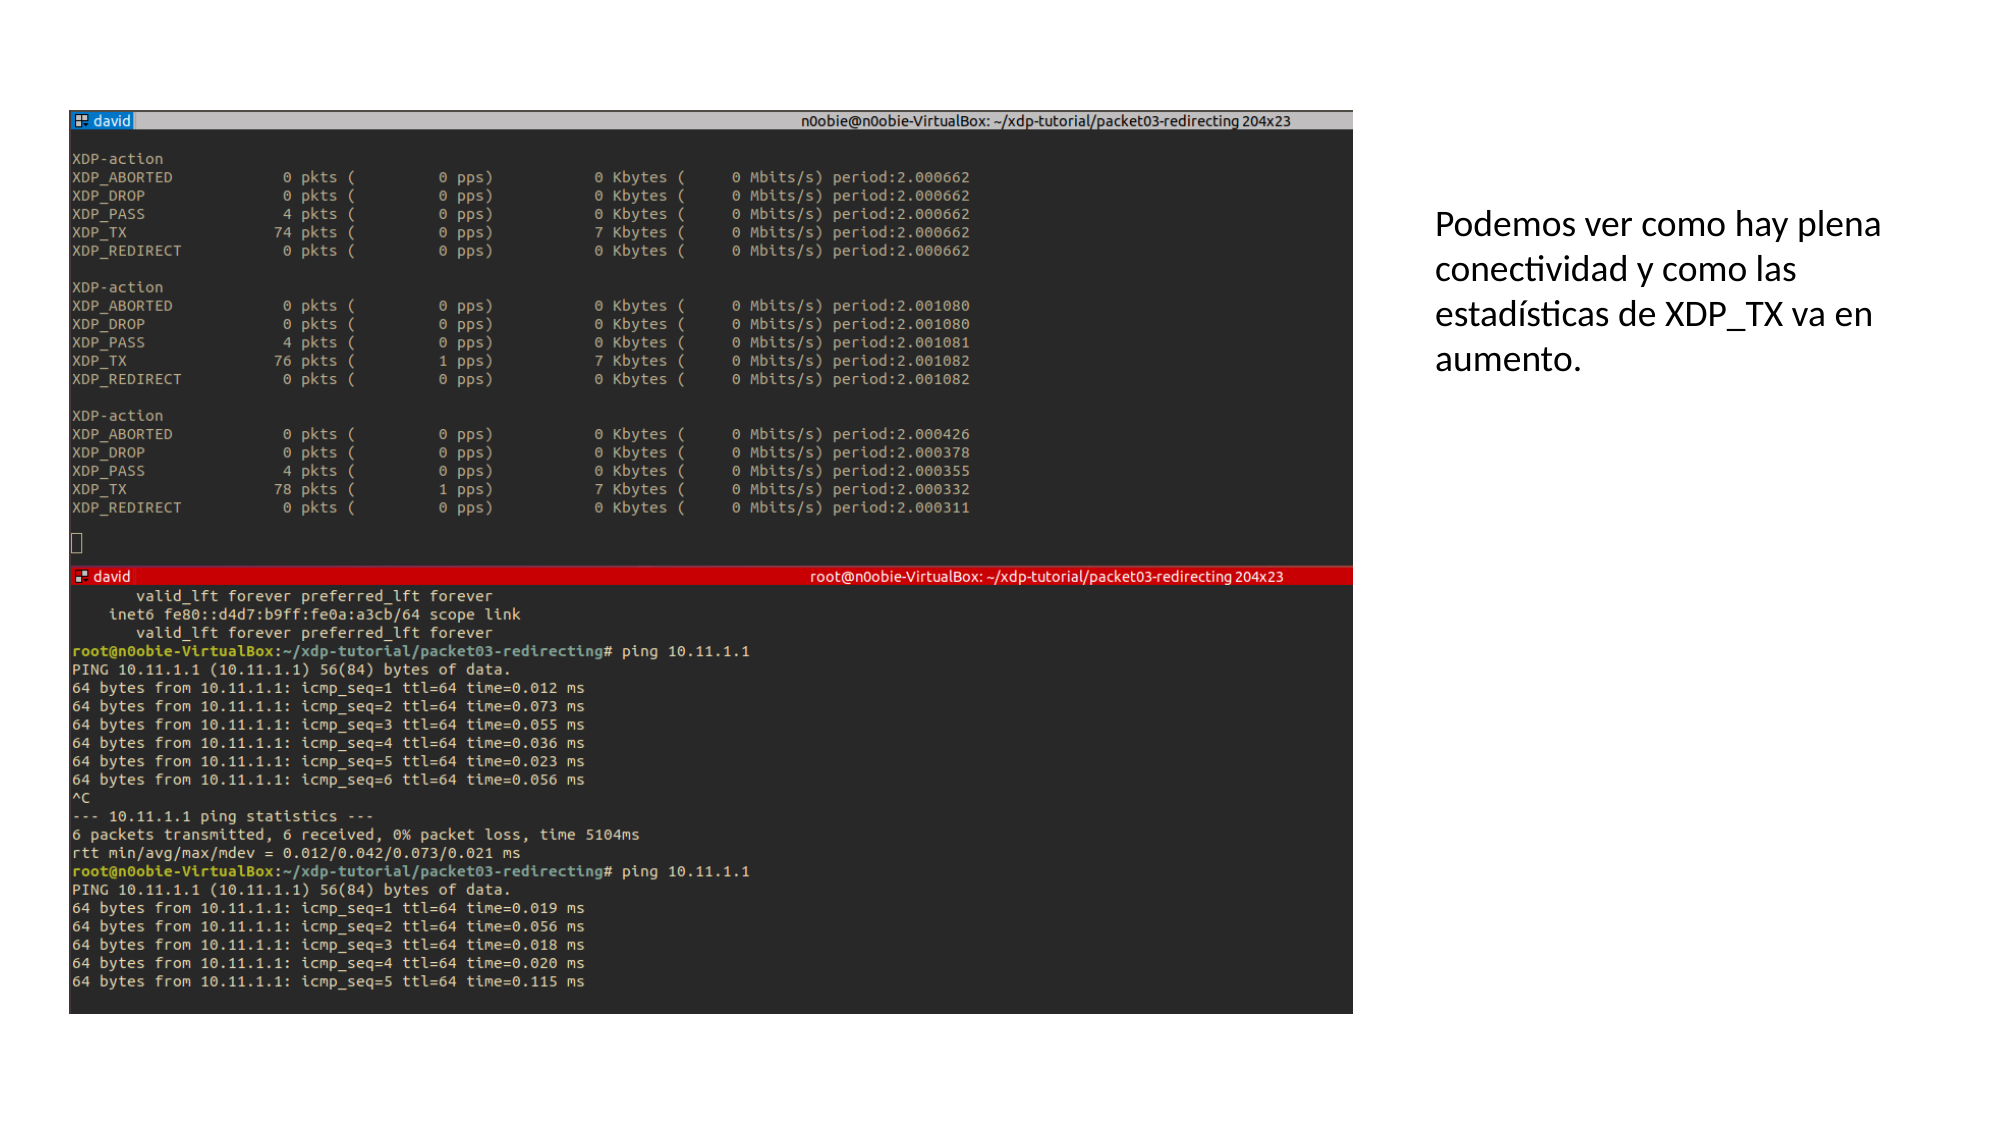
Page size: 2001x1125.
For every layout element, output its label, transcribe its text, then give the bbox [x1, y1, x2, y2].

text_box Podemos ver como hay plena conectividad y como las estadísticas de XDP_TX va en aumento. [1420, 191, 1962, 386]
picture [69, 110, 1353, 1014]
